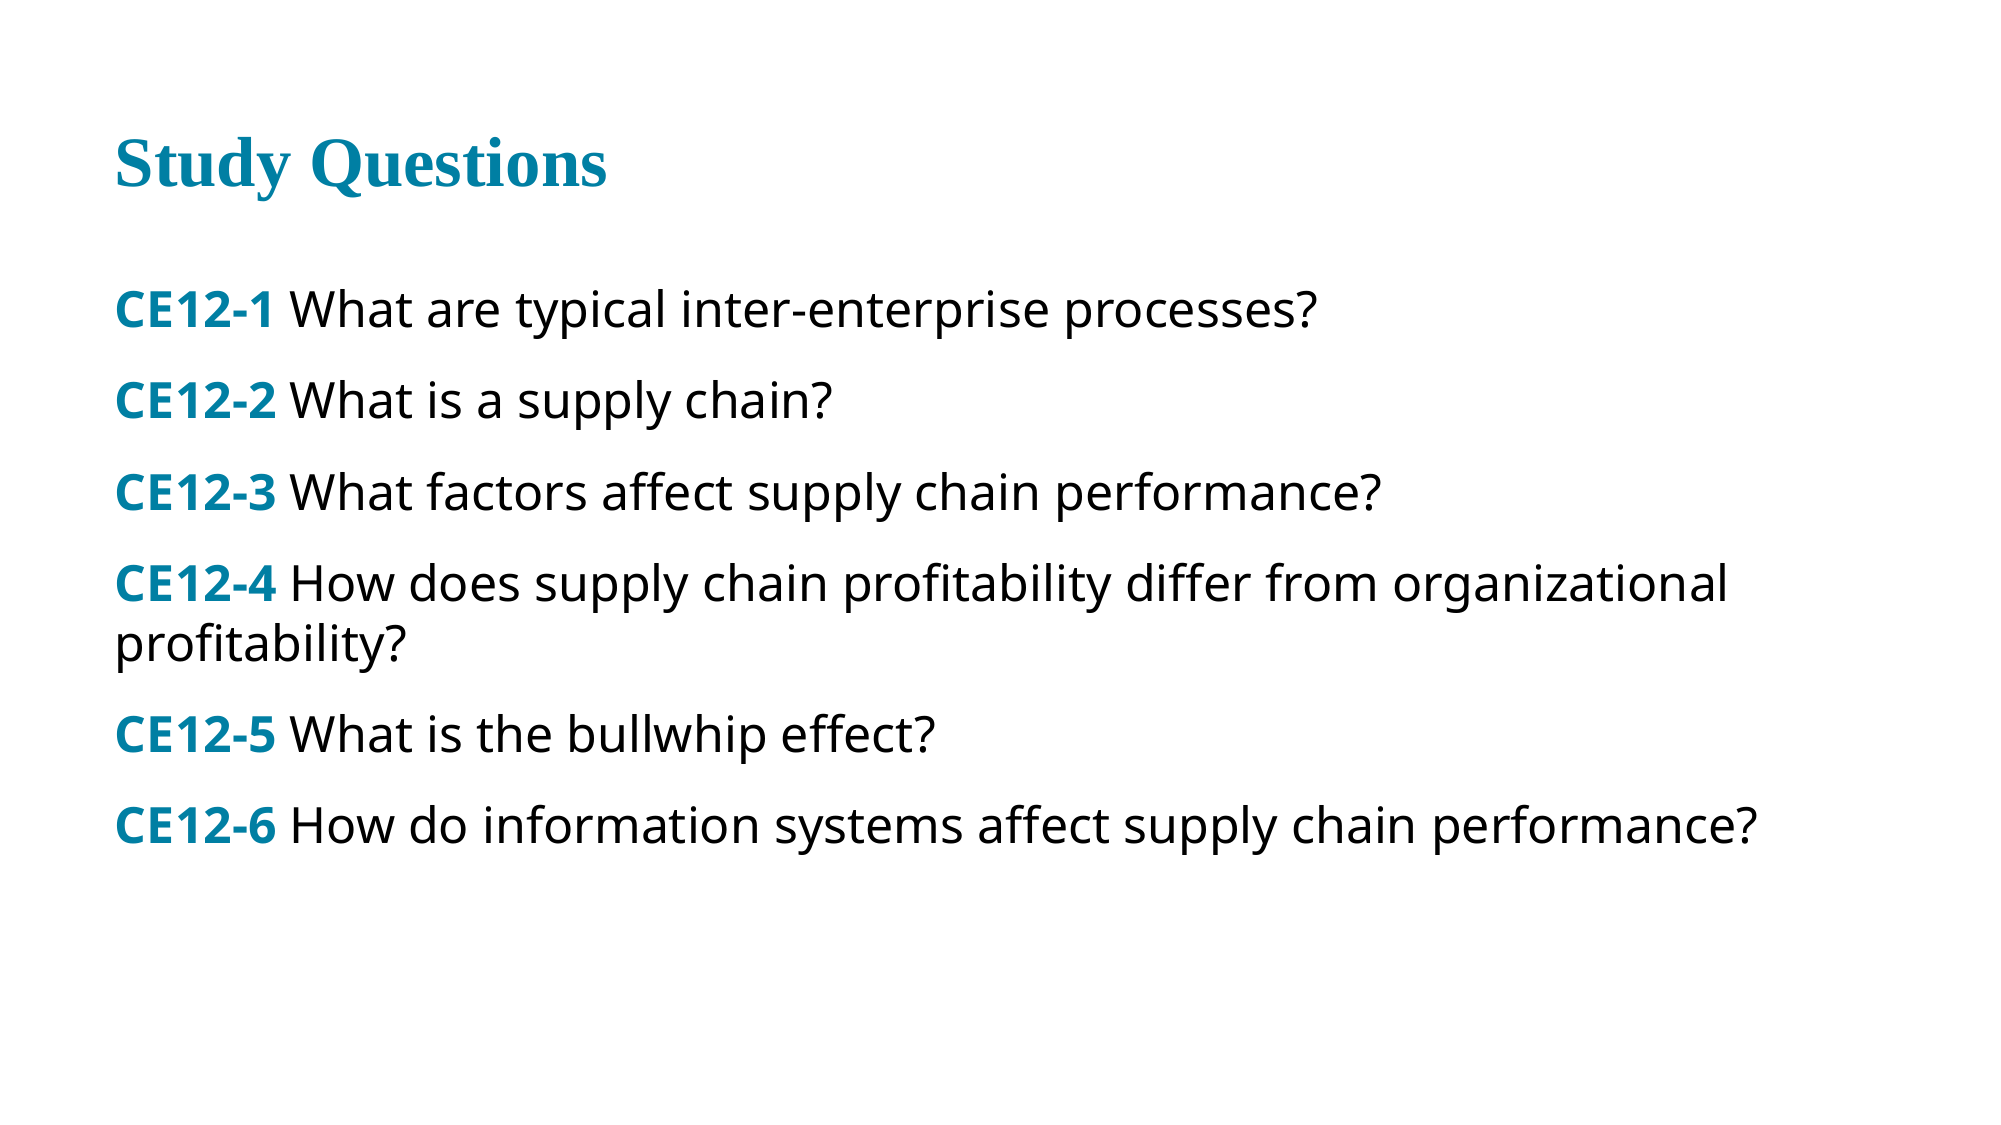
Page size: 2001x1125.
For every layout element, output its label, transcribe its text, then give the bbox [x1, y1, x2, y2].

title Study Questions [99, 35, 1900, 216]
list CE 12-1 What are typical inter-enterprise processes? CE 12-2 What is a supply chain? CE 12-3 What factors affect supply chain performance? CE 12-4 How does supply chain profitability differ from organizational profitability? CE 12-5 What is the bullwhip effect? CE 12-6 How do information systems affect supply chain performance? [99, 262, 1900, 1005]
